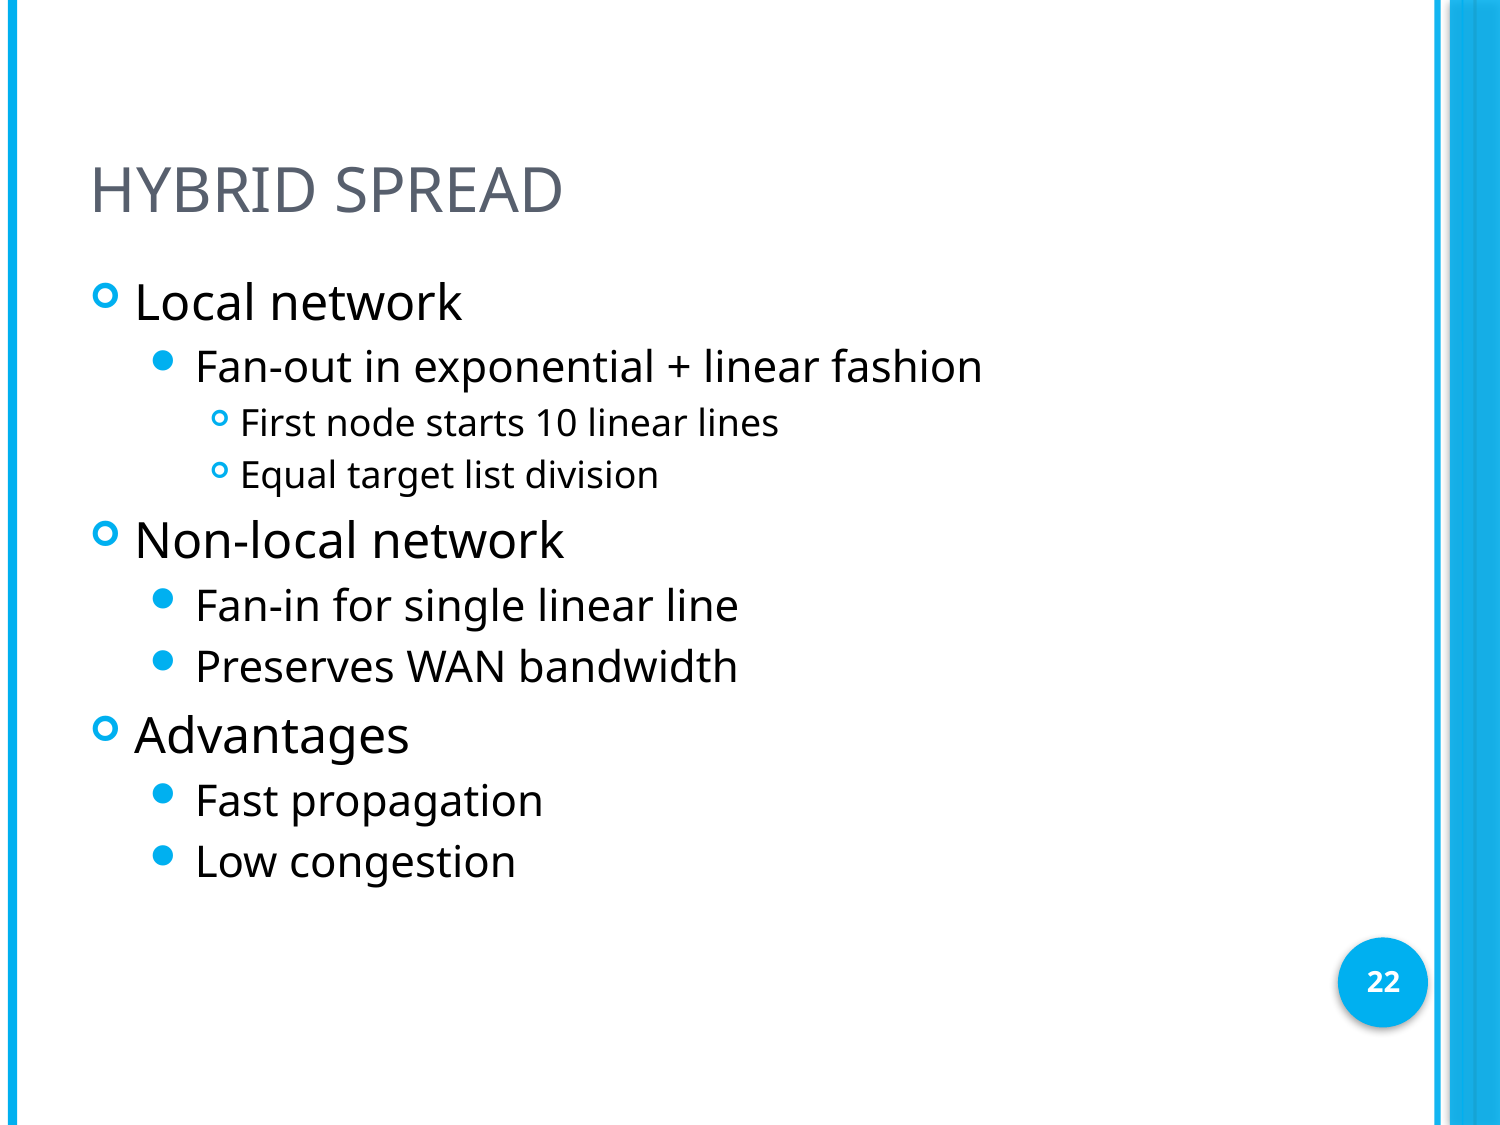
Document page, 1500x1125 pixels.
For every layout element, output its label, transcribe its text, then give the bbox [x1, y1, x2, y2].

slide_number 22 [1333, 940, 1434, 1027]
title Hybrid Spread [75, 45, 1300, 233]
list Local network Fan-out in exponential + linear fashion First node starts 10 linear lines Equal target list division Non-local network Fan-in for single linear line Preserves WAN bandwidth Advantages Fast propagation Low congestion [75, 262, 1300, 1062]
